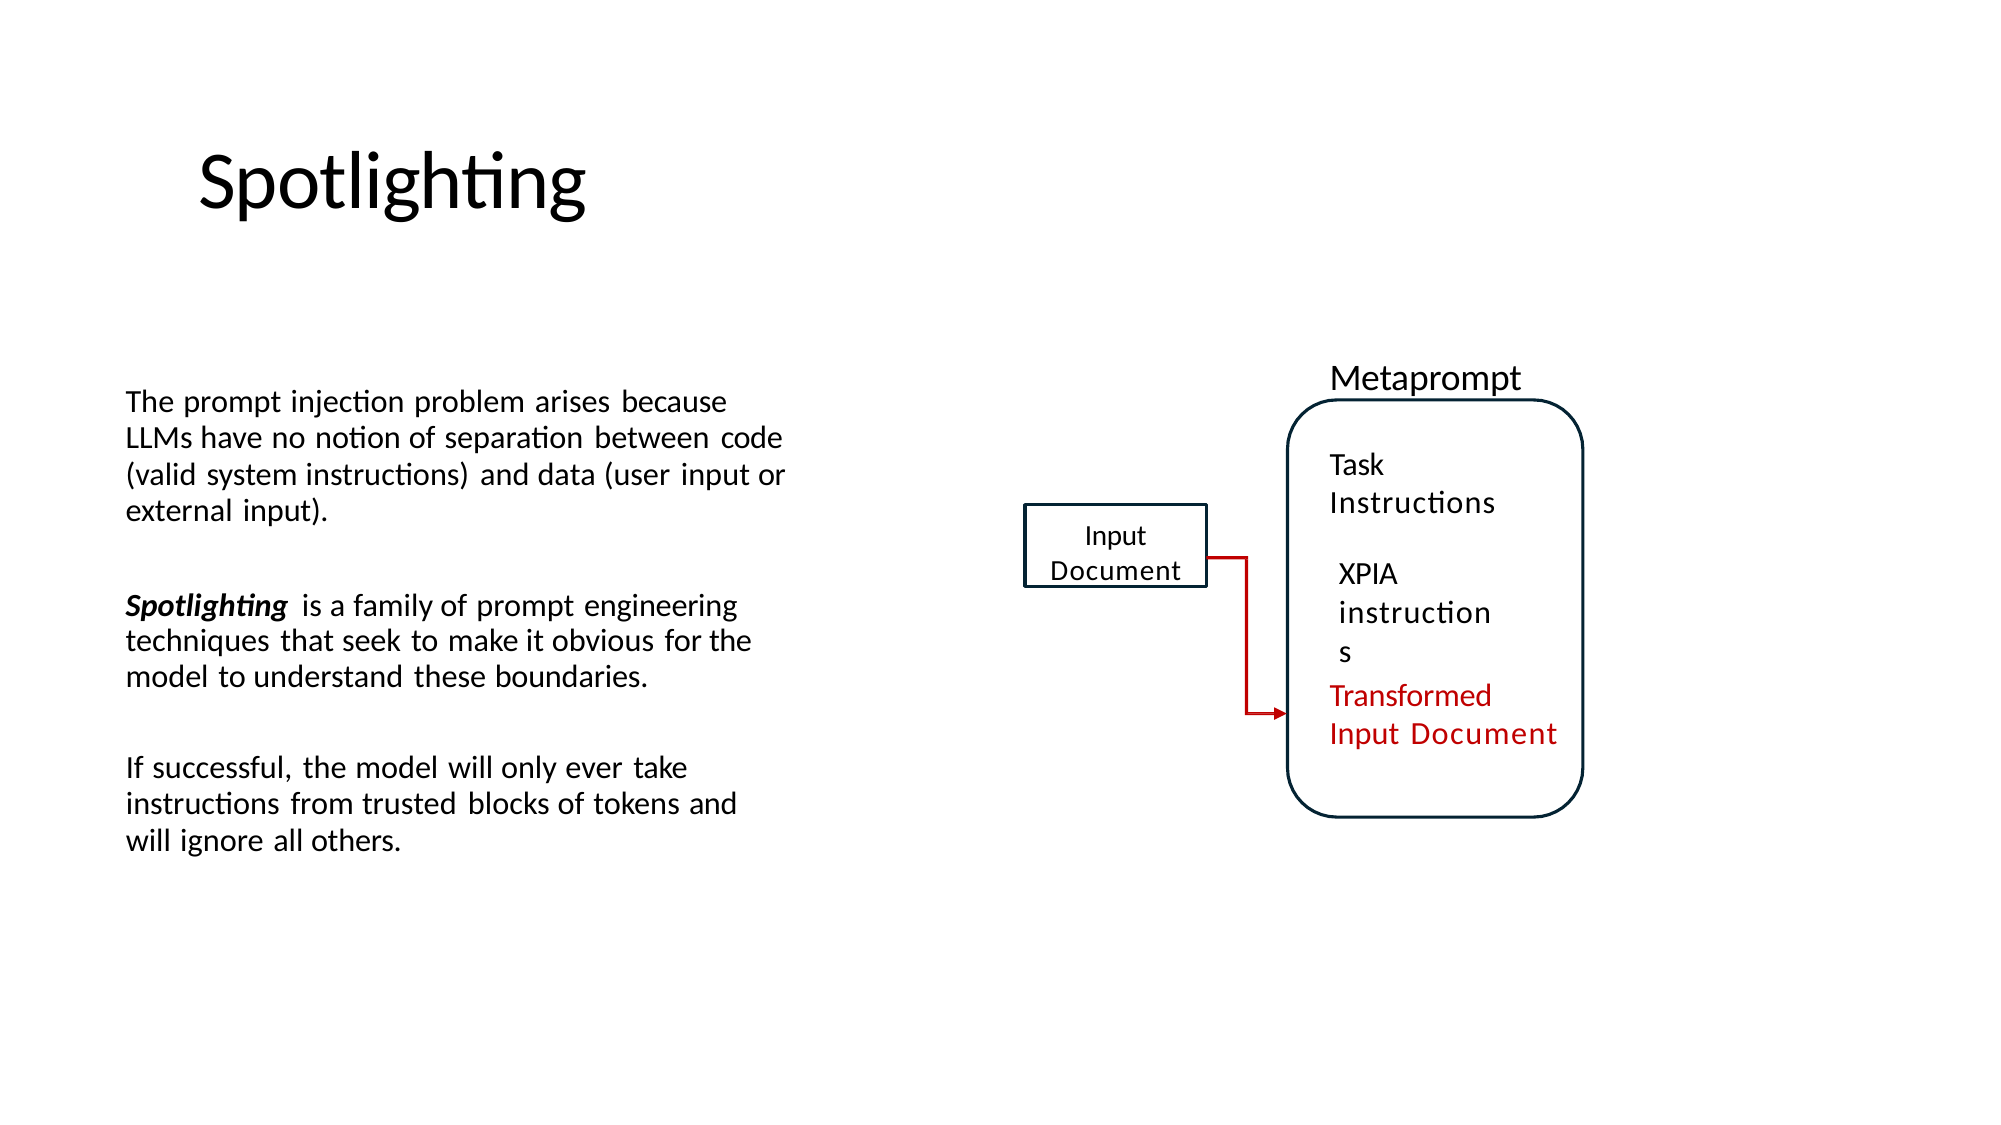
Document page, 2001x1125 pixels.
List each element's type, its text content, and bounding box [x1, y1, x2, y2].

title Spotlighting [48, 40, 1105, 315]
text_box Spotlighting is a family of prompt engineering techniques that seek to make it obvious for the model to understand these boundaries. [123, 580, 763, 695]
text_box Metaprompt [1327, 351, 1532, 399]
text_box [1287, 399, 1583, 818]
text_box If successful, the model will only ever take instructions from trusted blocks of tokens and will ignore all others. [123, 744, 749, 859]
text_box Task Instructions XPIA instructions [1327, 440, 1514, 669]
text_box Input Document [1025, 504, 1207, 587]
text_box The prompt injection problem arises because LLMs have no notion of separation between code (valid system instructions) and data (user input or external input). [123, 378, 796, 529]
text_box Transformed Input Document [1327, 671, 1565, 752]
text_box [1206, 556, 1287, 720]
